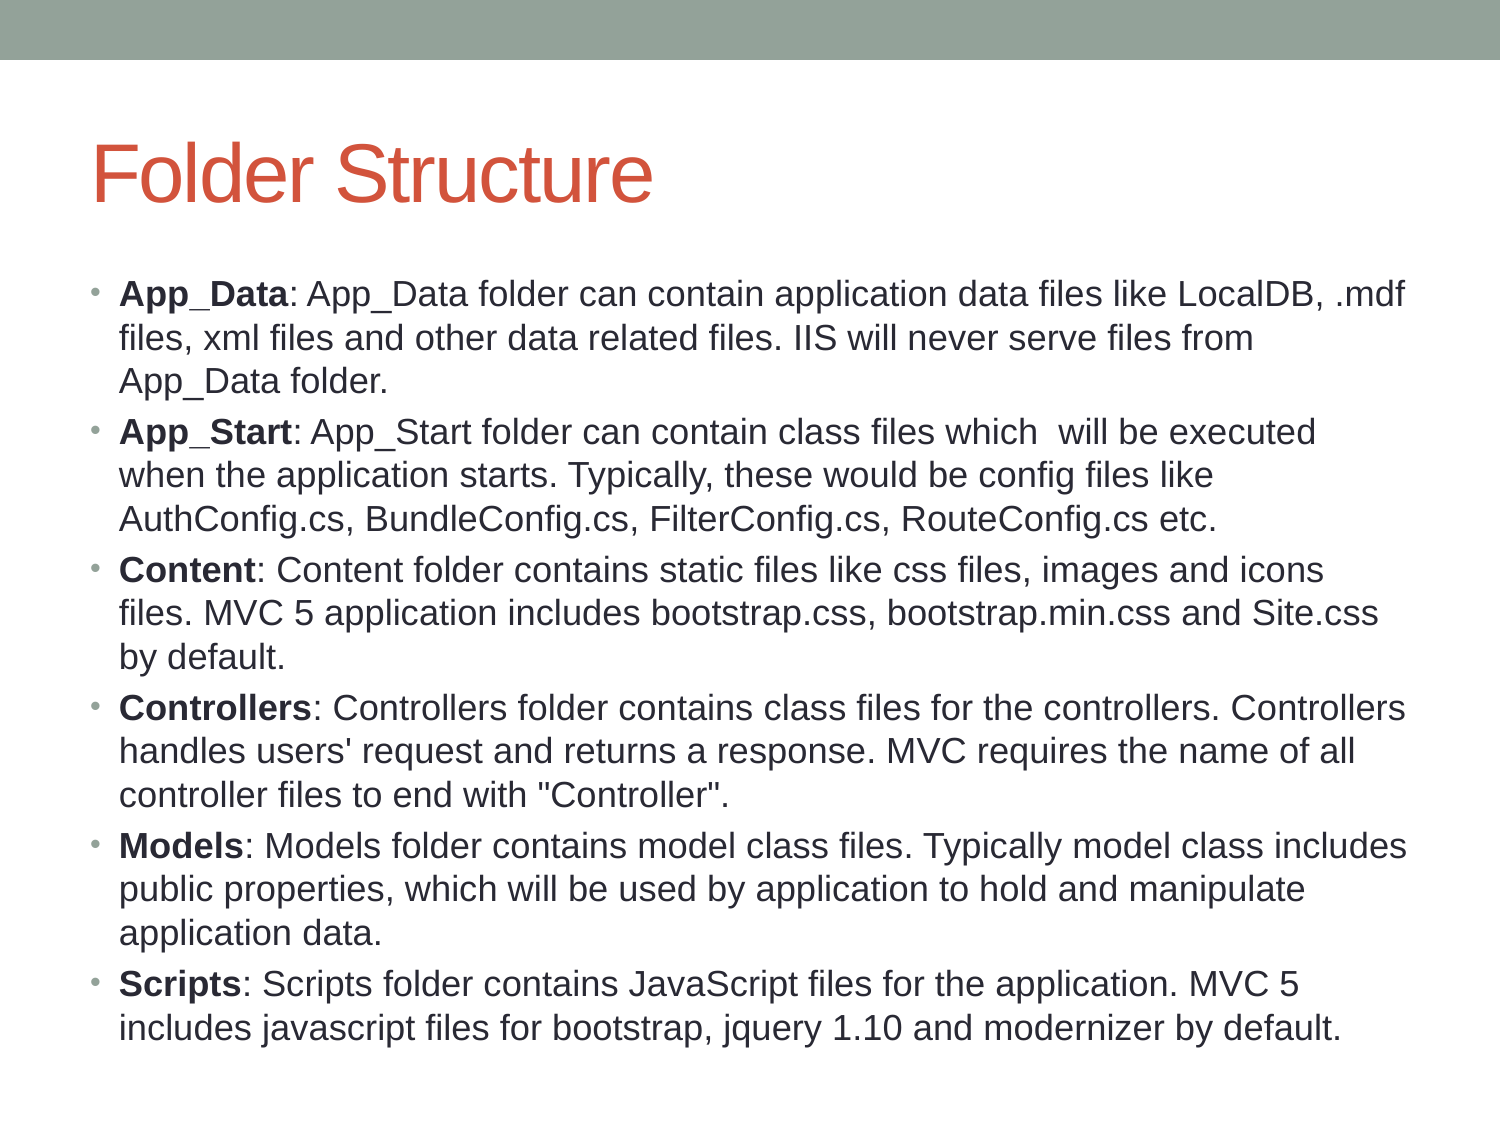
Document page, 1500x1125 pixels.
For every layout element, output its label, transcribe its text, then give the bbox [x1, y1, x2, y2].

list App_Data: App_Data folder can contain application data files like LocalDB, .mdf files, xml files and other data related files. IIS will never serve files from App_Data folder. App_Start: App_Start folder can contain class files which will be executed when the application starts. Typically, these would be config files like AuthConfig.cs, BundleConfig.cs, FilterConfig.cs, RouteConfig.cs etc. Content: Content folder contains static files like css files, images and icons files. MVC 5 application includes bootstrap.css, bootstrap.min.css and Site.css by default. Controllers: Controllers folder contains class files for the controllers. Controllers handles users' request and returns a response. MVC requires the name of all controller files to end with "Controller". Models: Models folder contains model class files. Typically model class includes public properties, which will be used by application to hold and manipulate application data. Scripts: Scripts folder contains JavaScript files for the application. MVC 5 includes javascript files for bootstrap, jquery 1.10 and modernizer by default. [75, 262, 1425, 1063]
title Folder Structure [75, 87, 1425, 250]
